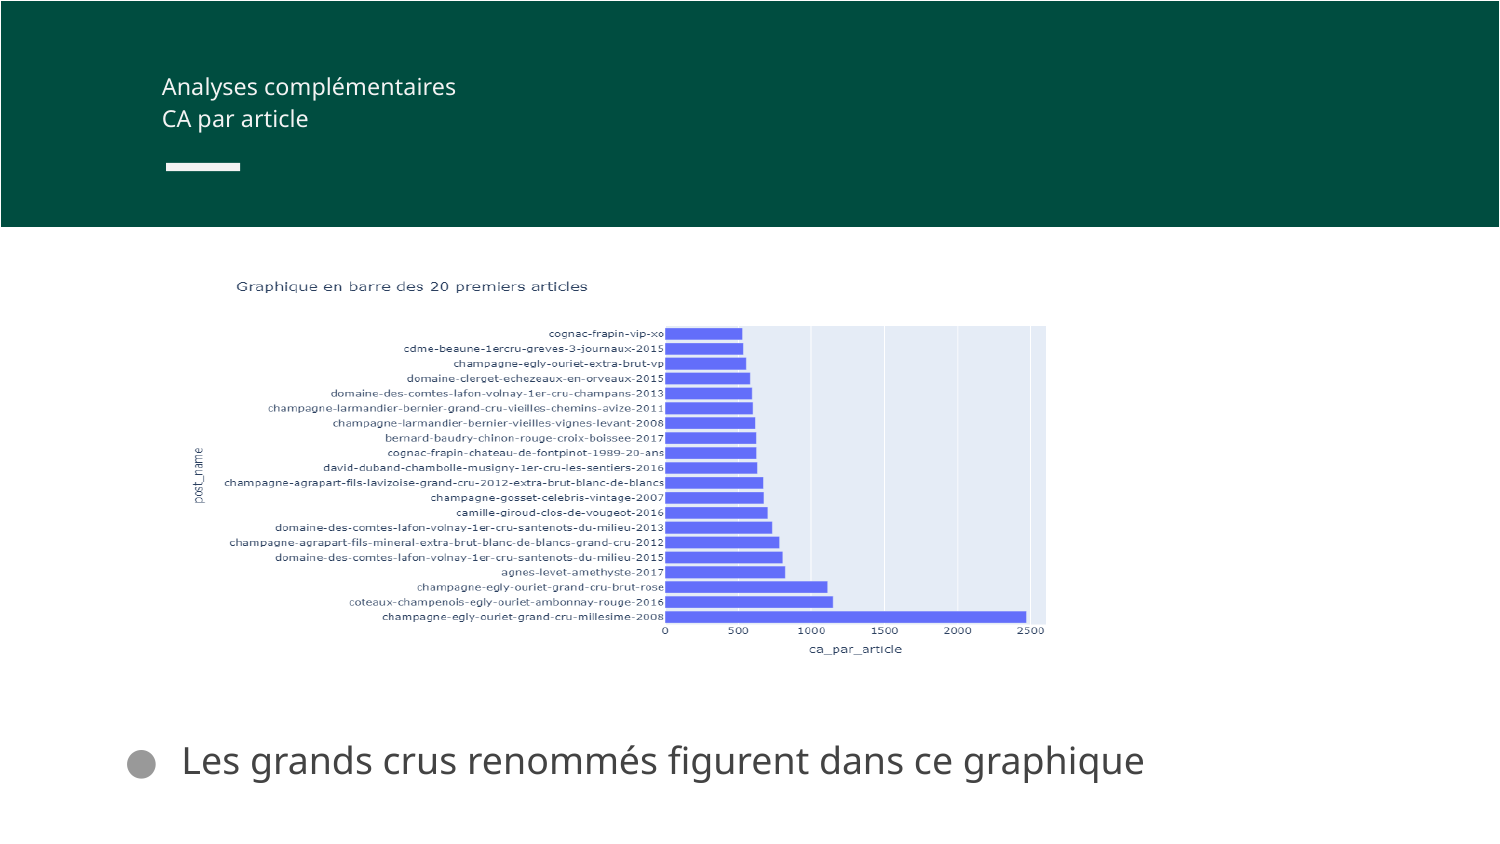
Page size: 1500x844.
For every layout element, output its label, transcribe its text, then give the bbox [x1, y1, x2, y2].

text_box [166, 162, 241, 172]
list Les grands crus renommés figurent dans ce graphique [91, 250, 1193, 812]
text_box [0, 0, 1500, 228]
picture [189, 255, 1120, 681]
text_box Analyses complémentaires CA par article [146, 55, 1500, 150]
